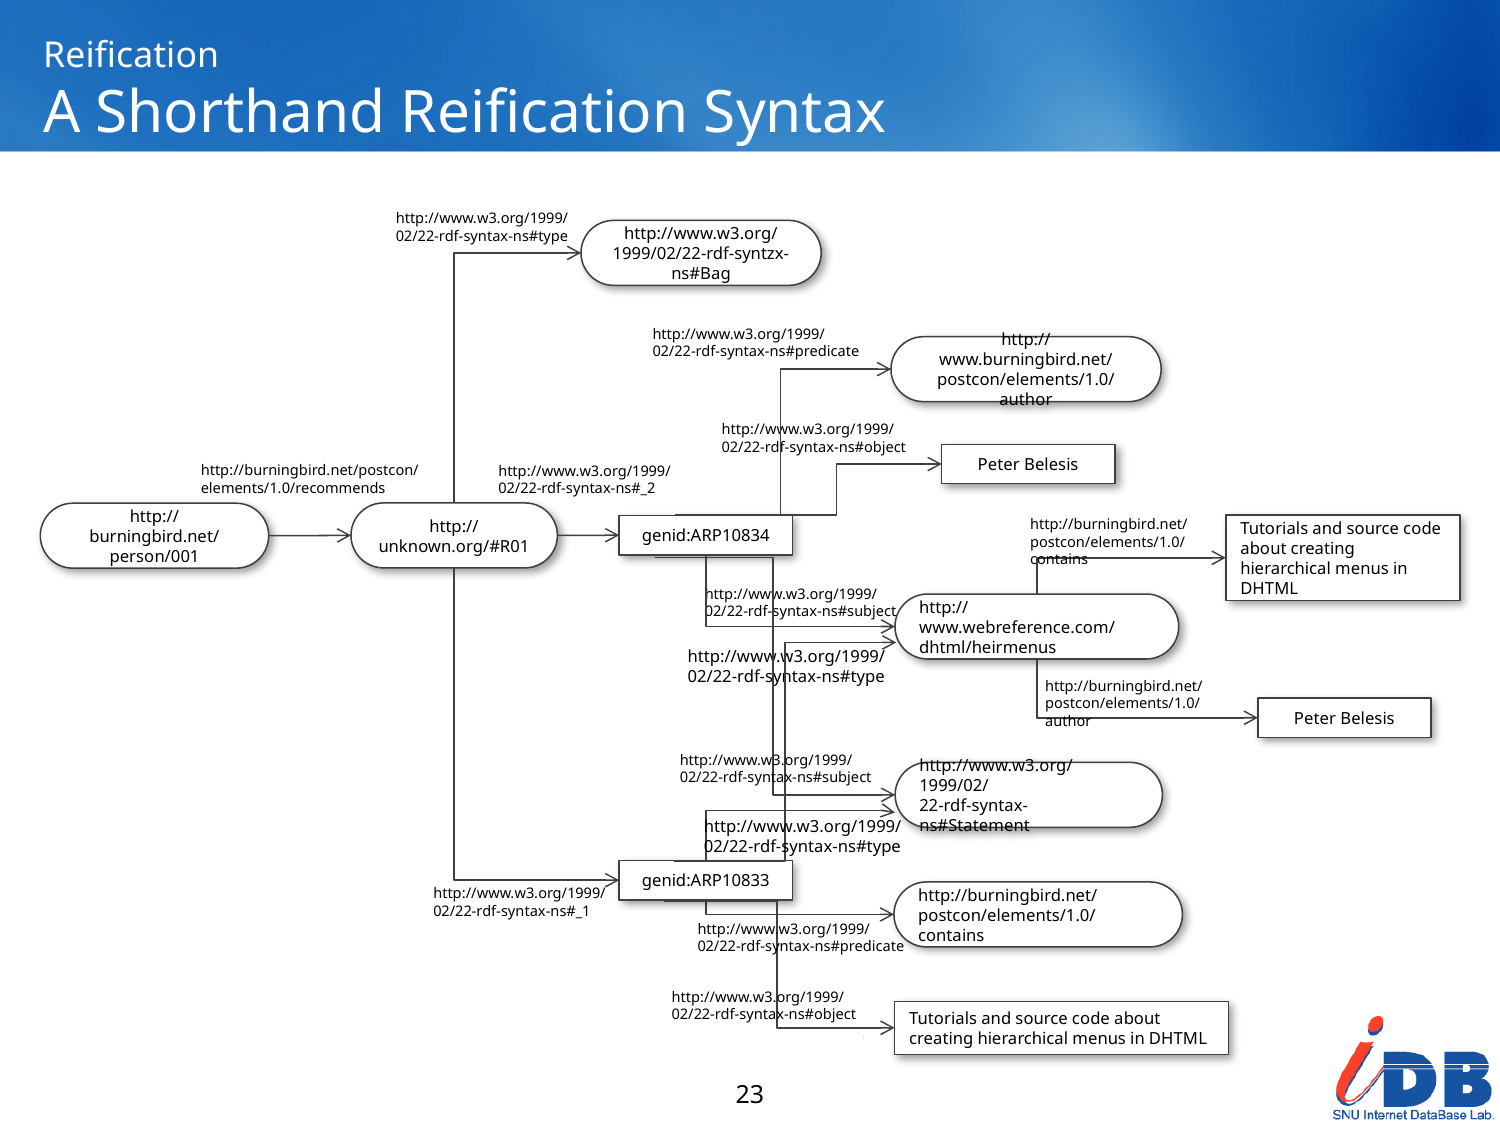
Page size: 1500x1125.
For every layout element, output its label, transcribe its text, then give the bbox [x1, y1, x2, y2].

title Reification A Shorthand Reification Syntax [27, 23, 1473, 153]
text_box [40, 201, 1461, 1055]
slide_number 23 [697, 1078, 803, 1114]
picture [0, 0, 1500, 1125]
